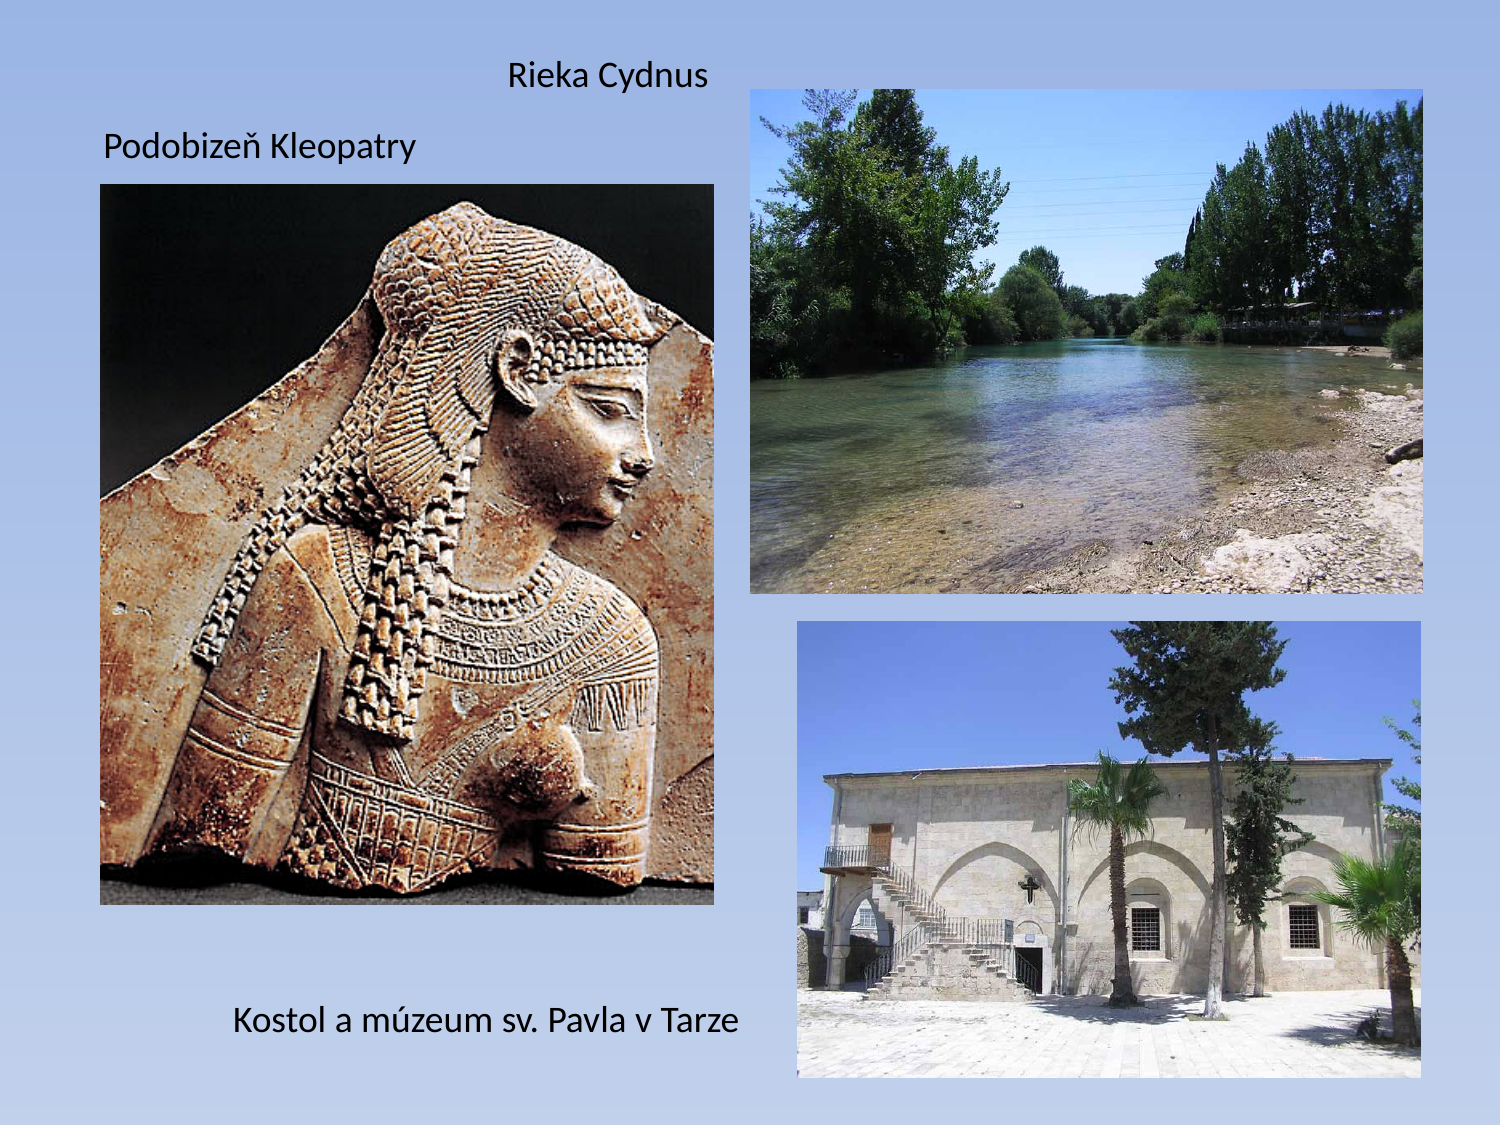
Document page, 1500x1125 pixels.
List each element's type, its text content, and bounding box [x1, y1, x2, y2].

picture [749, 89, 1423, 594]
picture [796, 621, 1422, 1078]
text_box Podobizeň Kleopatry [88, 113, 621, 174]
text_box Kostol a múzeum sv. Pavla v Tarze [218, 987, 791, 1048]
text_box Rieka Cydnus [336, 42, 880, 103]
picture [100, 184, 714, 906]
